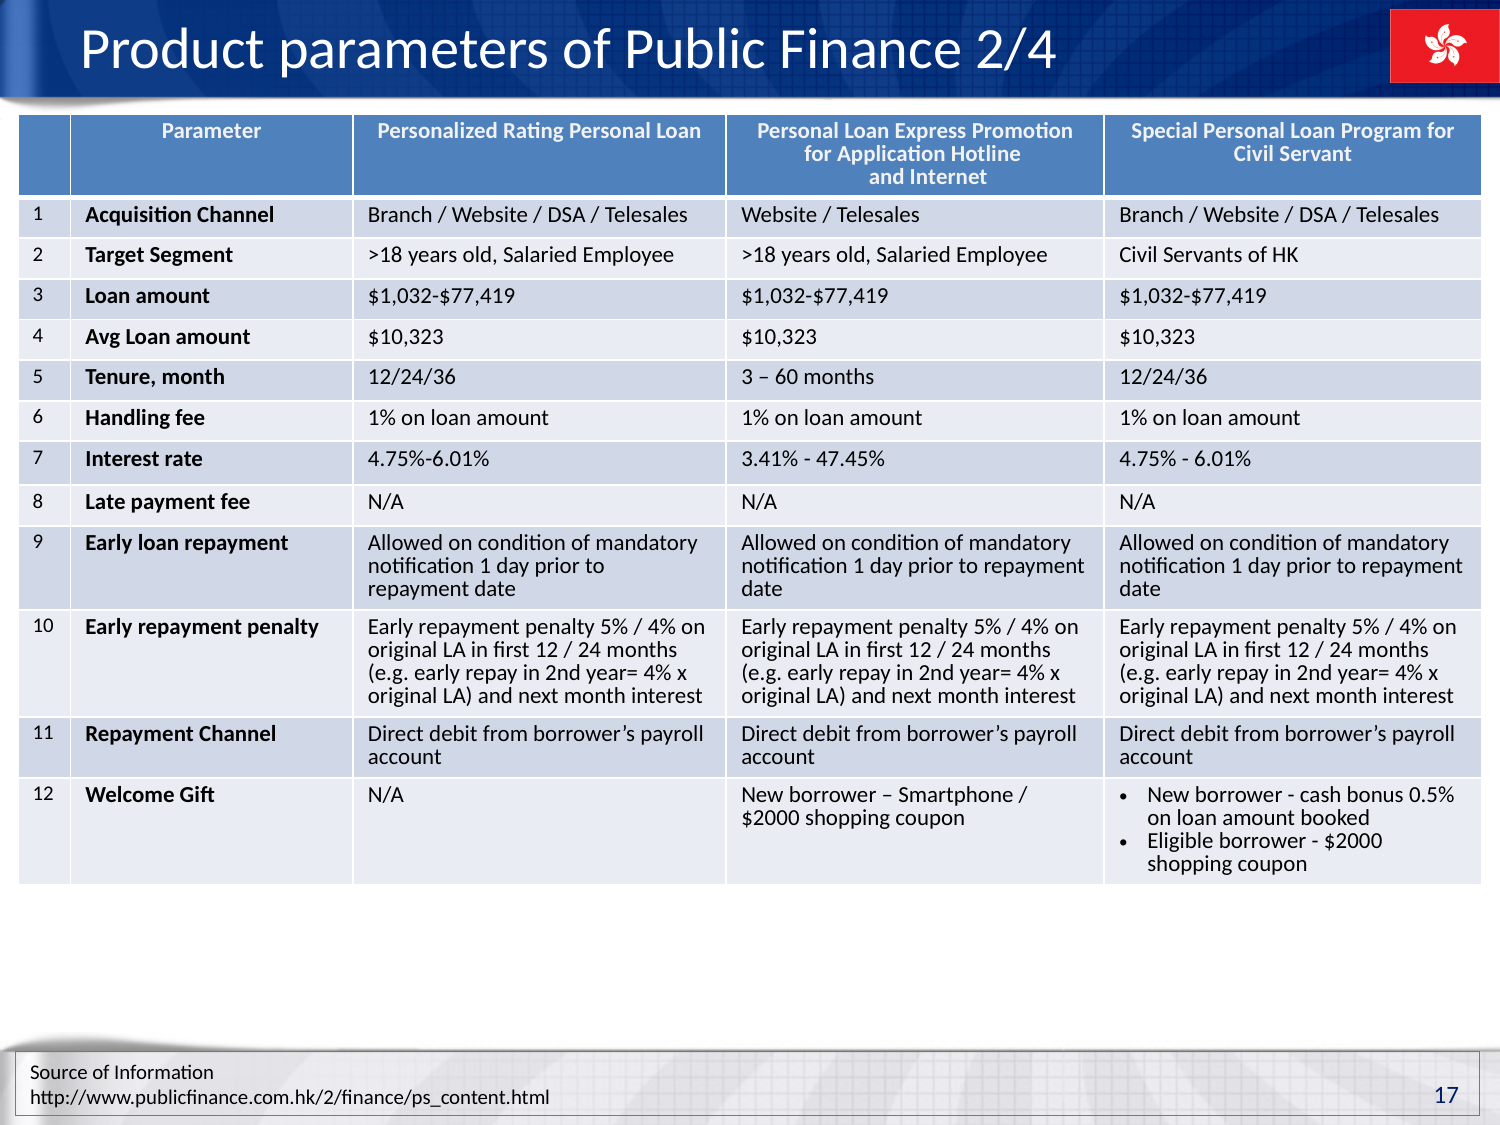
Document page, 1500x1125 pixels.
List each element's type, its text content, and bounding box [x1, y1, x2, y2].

table_cell Website / Telesales [727, 200, 1103, 237]
table_cell Early repayment penalty [71, 611, 352, 716]
table_header Special Personal Loan Program for Civil Servant [1105, 115, 1481, 195]
table_cell >18 years old, Salaried Employee [354, 239, 725, 278]
picture [0, 0, 1500, 120]
table_cell Early repayment penalty 5% / 4% on original LA in first 12 / 24 months (e.g. early repay in 2nd year= 4% x original LA) and next month interest [727, 611, 1103, 716]
table_cell 1% on loan amount [1105, 402, 1481, 440]
table_cell 11 [19, 718, 70, 777]
table_header Personalized Rating Personal Loan [354, 115, 725, 195]
table_cell $10,323 [1105, 320, 1481, 359]
table_cell Target Segment [71, 239, 352, 278]
table_cell N/A [1105, 486, 1481, 525]
table_cell 10 [19, 611, 70, 716]
table_cell Avg Loan amount [71, 320, 352, 359]
title Product parameters of Public Finance 2/4 [64, 19, 1385, 71]
table_cell Repayment Channel [71, 718, 352, 777]
table_cell Direct debit from borrower’s payroll account [354, 718, 725, 777]
table_cell Acquisition Channel [71, 200, 352, 237]
table_cell 2 [19, 239, 70, 278]
table_header Personal Loan Express Promotion for Application Hotline and Internet [727, 115, 1103, 195]
table_cell Civil Servants of HK [1105, 239, 1481, 278]
table_cell 1% on loan amount [354, 402, 725, 440]
table_header Parameter [71, 115, 352, 195]
table_cell 3 – 60 months [727, 361, 1103, 400]
table_cell 12/24/36 [354, 361, 725, 400]
table_cell Allowed on condition of mandatory notification 1 day prior to repayment date [1105, 527, 1481, 609]
table_cell Allowed on condition of mandatory notification 1 day prior to repayment date [354, 527, 725, 609]
table_cell Early repayment penalty 5% / 4% on original LA in first 12 / 24 months (e.g. early repay in 2nd year= 4% x original LA) and next month interest [1105, 611, 1481, 716]
table_cell 3 [19, 280, 70, 319]
table_cell New borrower – Smartphone / $2000 shopping coupon [727, 779, 1103, 884]
table_cell Branch / Website / DSA / Telesales [354, 200, 725, 237]
table_cell New borrower - cash bonus 0.5% on loan amount booked Eligible borrower - $2000 shopping coupon [1105, 779, 1481, 884]
table_cell Direct debit from borrower’s payroll account [1105, 718, 1481, 777]
table_cell 5 [19, 361, 70, 400]
table_cell 12/24/36 [1105, 361, 1481, 400]
table_cell 4.75%-6.01% [354, 442, 725, 484]
table_cell 8 [19, 486, 70, 525]
table_cell 12 [19, 779, 70, 884]
table_cell N/A [354, 486, 725, 525]
table_cell $10,323 [354, 320, 725, 359]
table_cell >18 years old, Salaried Employee [727, 239, 1103, 278]
table_cell Welcome Gift [71, 779, 352, 884]
table_cell Early repayment penalty 5% / 4% on original LA in first 12 / 24 months (e.g. early repay in 2nd year= 4% x original LA) and next month interest [354, 611, 725, 716]
table_cell 4.75% - 6.01% [1105, 442, 1481, 484]
table_cell 1 [19, 200, 70, 237]
table_cell 3.41% - 47.45% [727, 442, 1103, 484]
table_cell Interest rate [71, 442, 352, 484]
picture [0, 1032, 1500, 1125]
table_cell Branch / Website / DSA / Telesales [1105, 200, 1481, 237]
table_cell 7 [19, 442, 70, 484]
table_header [19, 115, 70, 195]
text_box Source of Information http://www.publicfinance.com.hk/2/finance/ps_content.html [15, 1051, 1480, 1116]
table_cell N/A [727, 486, 1103, 525]
table_cell 6 [19, 402, 70, 440]
table_cell $1,032-$77,419 [1105, 280, 1481, 319]
table_cell 9 [19, 527, 70, 609]
table_cell Early loan repayment [71, 527, 352, 609]
table_cell Tenure, month [71, 361, 352, 400]
table_cell Late payment fee [71, 486, 352, 525]
table_cell 1% on loan amount [727, 402, 1103, 440]
table_cell Handling fee [71, 402, 352, 440]
table_cell Loan amount [71, 280, 352, 319]
table_cell N/A [354, 779, 725, 884]
table_cell $10,323 [727, 320, 1103, 359]
table_cell $1,032-$77,419 [354, 280, 725, 319]
table_cell 4 [19, 320, 70, 359]
table_cell $1,032-$77,419 [727, 280, 1103, 319]
table_cell Allowed on condition of mandatory notification 1 day prior to repayment date [727, 527, 1103, 609]
table_cell Direct debit from borrower’s payroll account [727, 718, 1103, 777]
